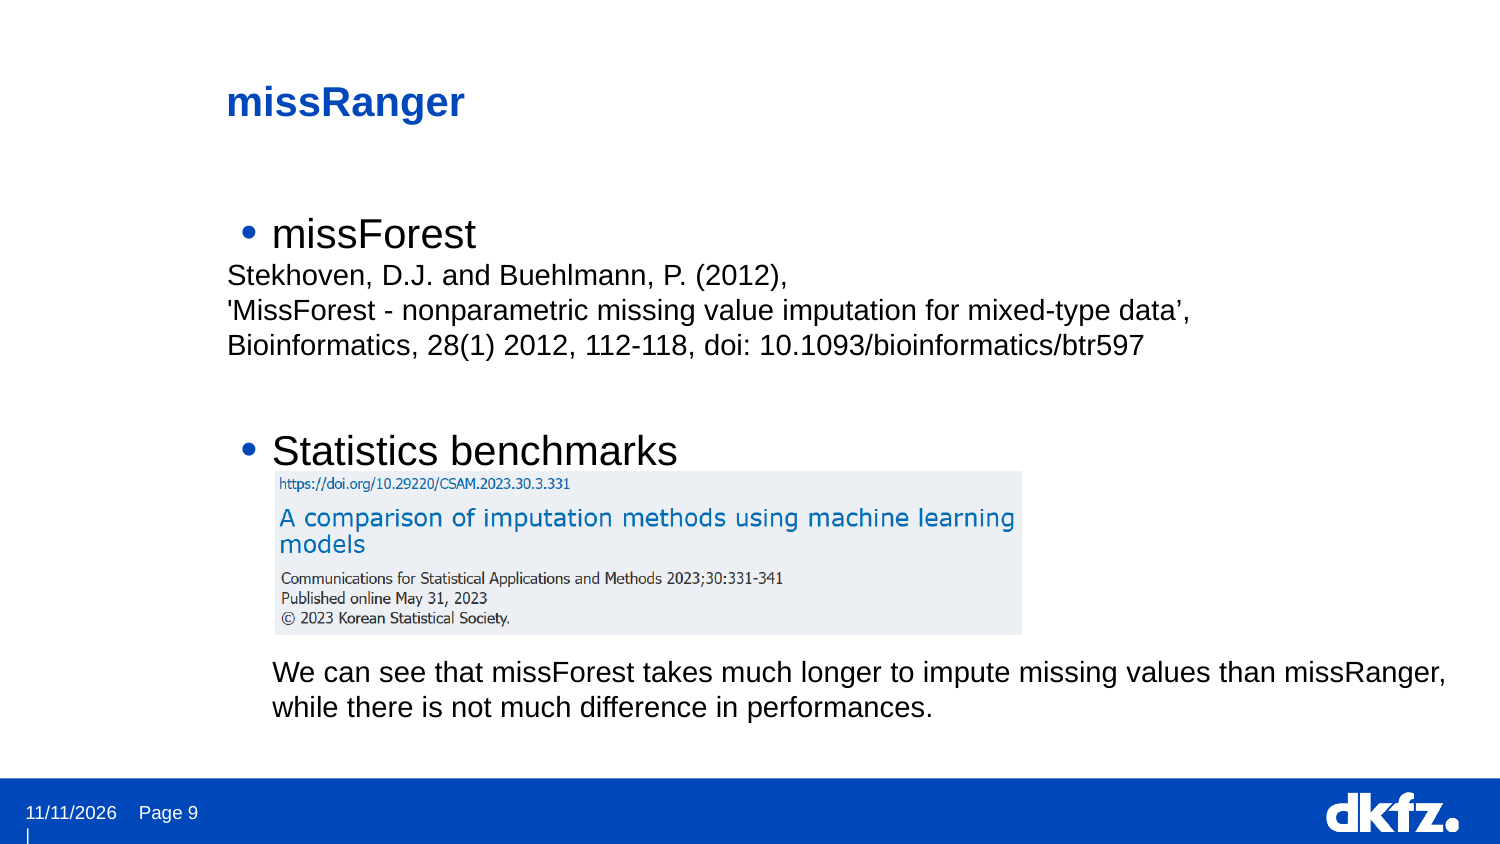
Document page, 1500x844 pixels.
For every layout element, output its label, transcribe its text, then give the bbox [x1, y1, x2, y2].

text_box missForest Statistics benchmarks [225, 149, 1396, 575]
text_box Stekhoven, D.J. and Buehlmann, P. (2012), 'MissForest - nonparametric missing value imputation for mixed-type data’, Bioinformatics, 28(1) 2012, 112-118, doi: 10.1093/bioinformatics/btr597 [212, 248, 1207, 369]
text_box missRanger [211, 67, 1100, 117]
text_box We can see that missForest takes much longer to impute missing values than missRanger, while there is not much difference in performances. [257, 645, 1464, 731]
picture [274, 471, 1023, 635]
